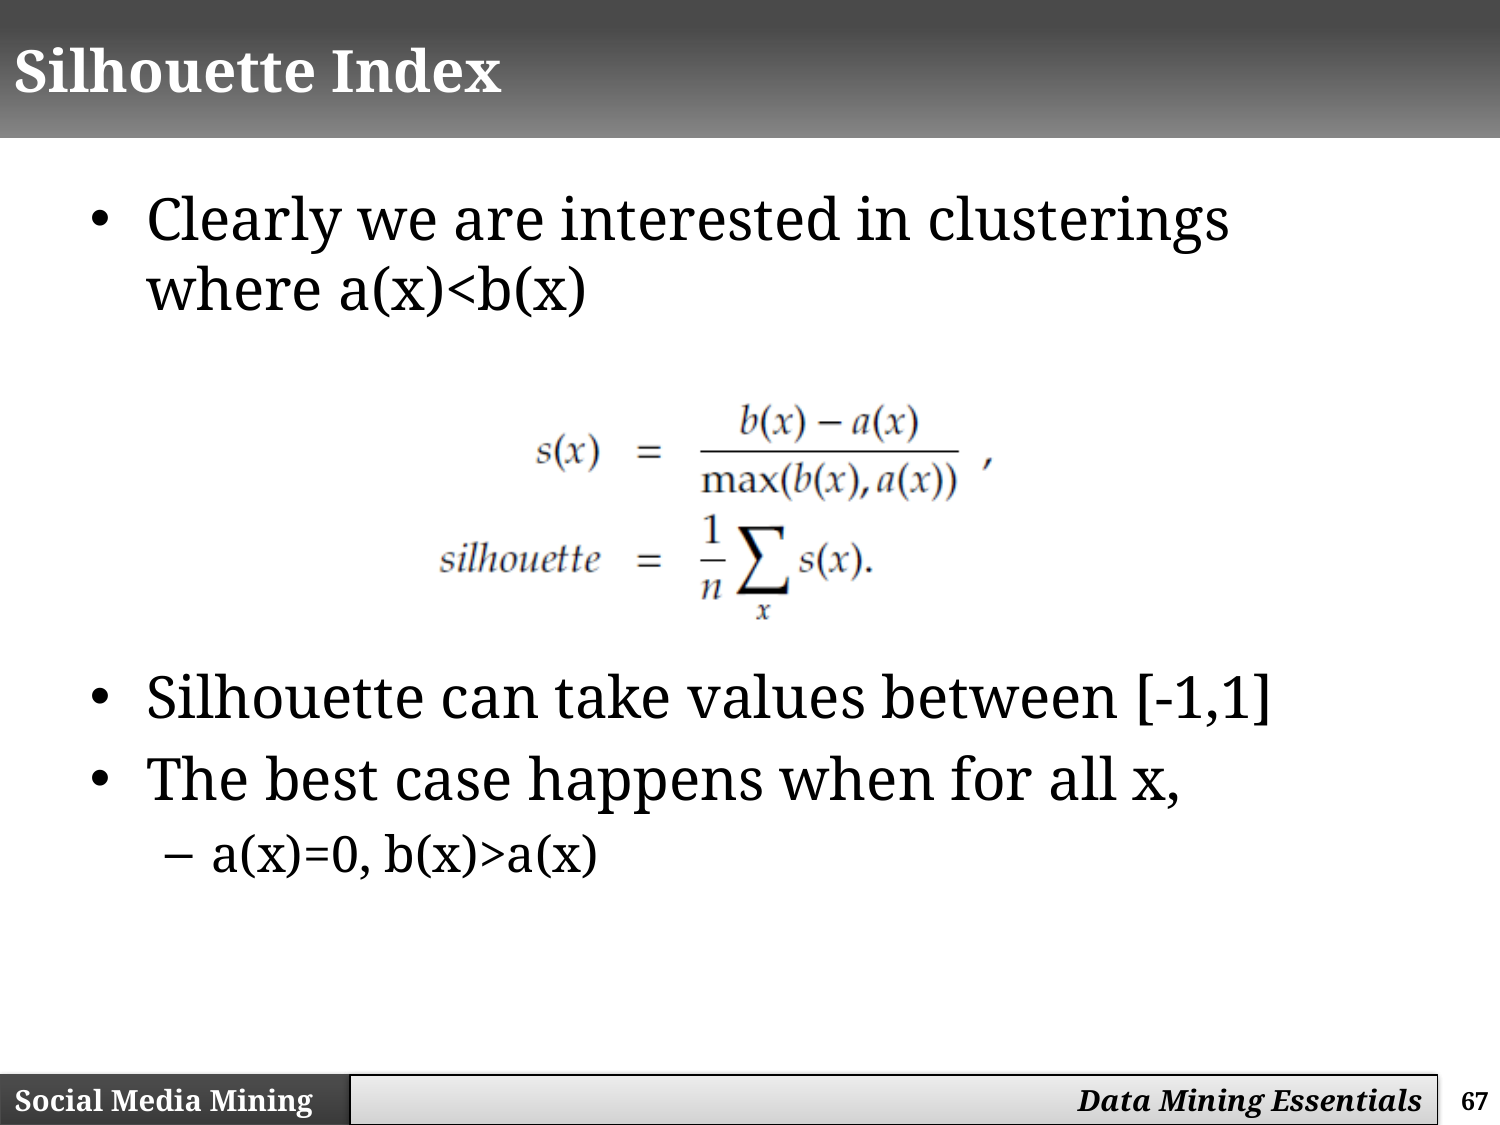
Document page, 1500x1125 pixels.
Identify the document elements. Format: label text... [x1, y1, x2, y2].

list Clearly we are interested in clusterings where a(x)<b(x) Silhouette can take values between [-1,1] The best case happens when for all x, a(x)=0, b(x)>a(x) [75, 174, 1425, 1048]
picture [349, 362, 1073, 654]
title Silhouette Index [0, 0, 1500, 138]
